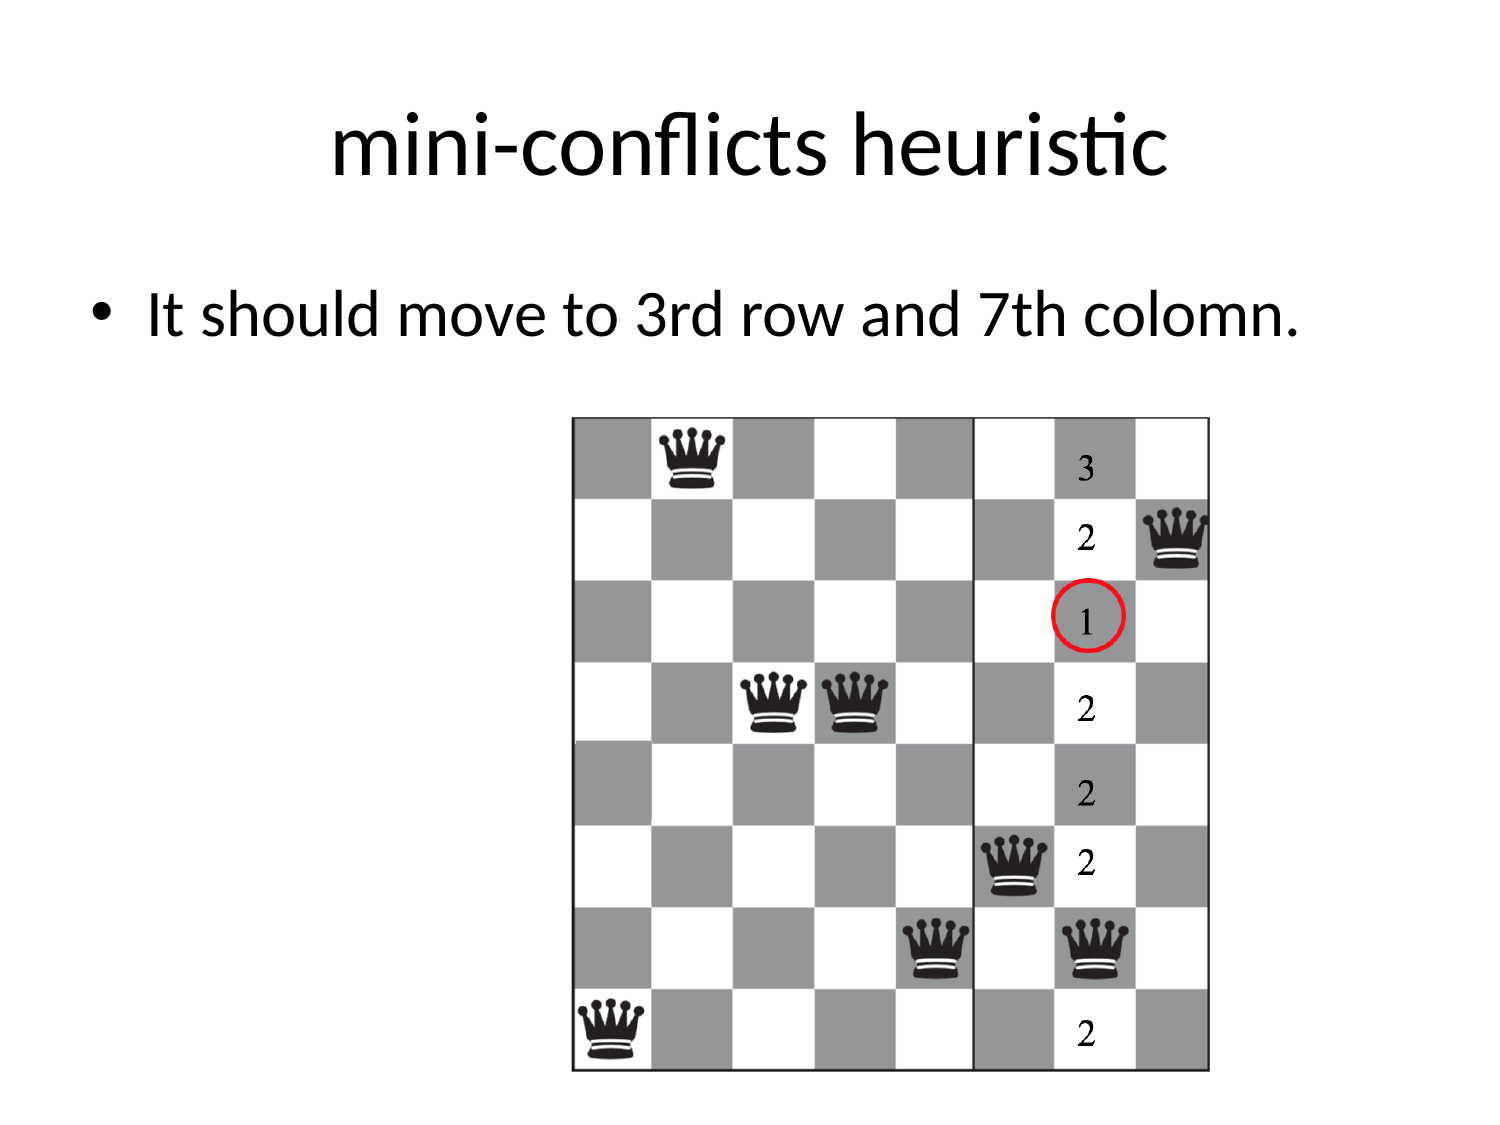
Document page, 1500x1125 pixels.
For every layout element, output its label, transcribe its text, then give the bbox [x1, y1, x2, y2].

title mini-conflicts heuristic [75, 45, 1425, 233]
picture [560, 408, 1223, 1084]
list It should move to 3rd row and 7th colomn. [75, 262, 1425, 1005]
